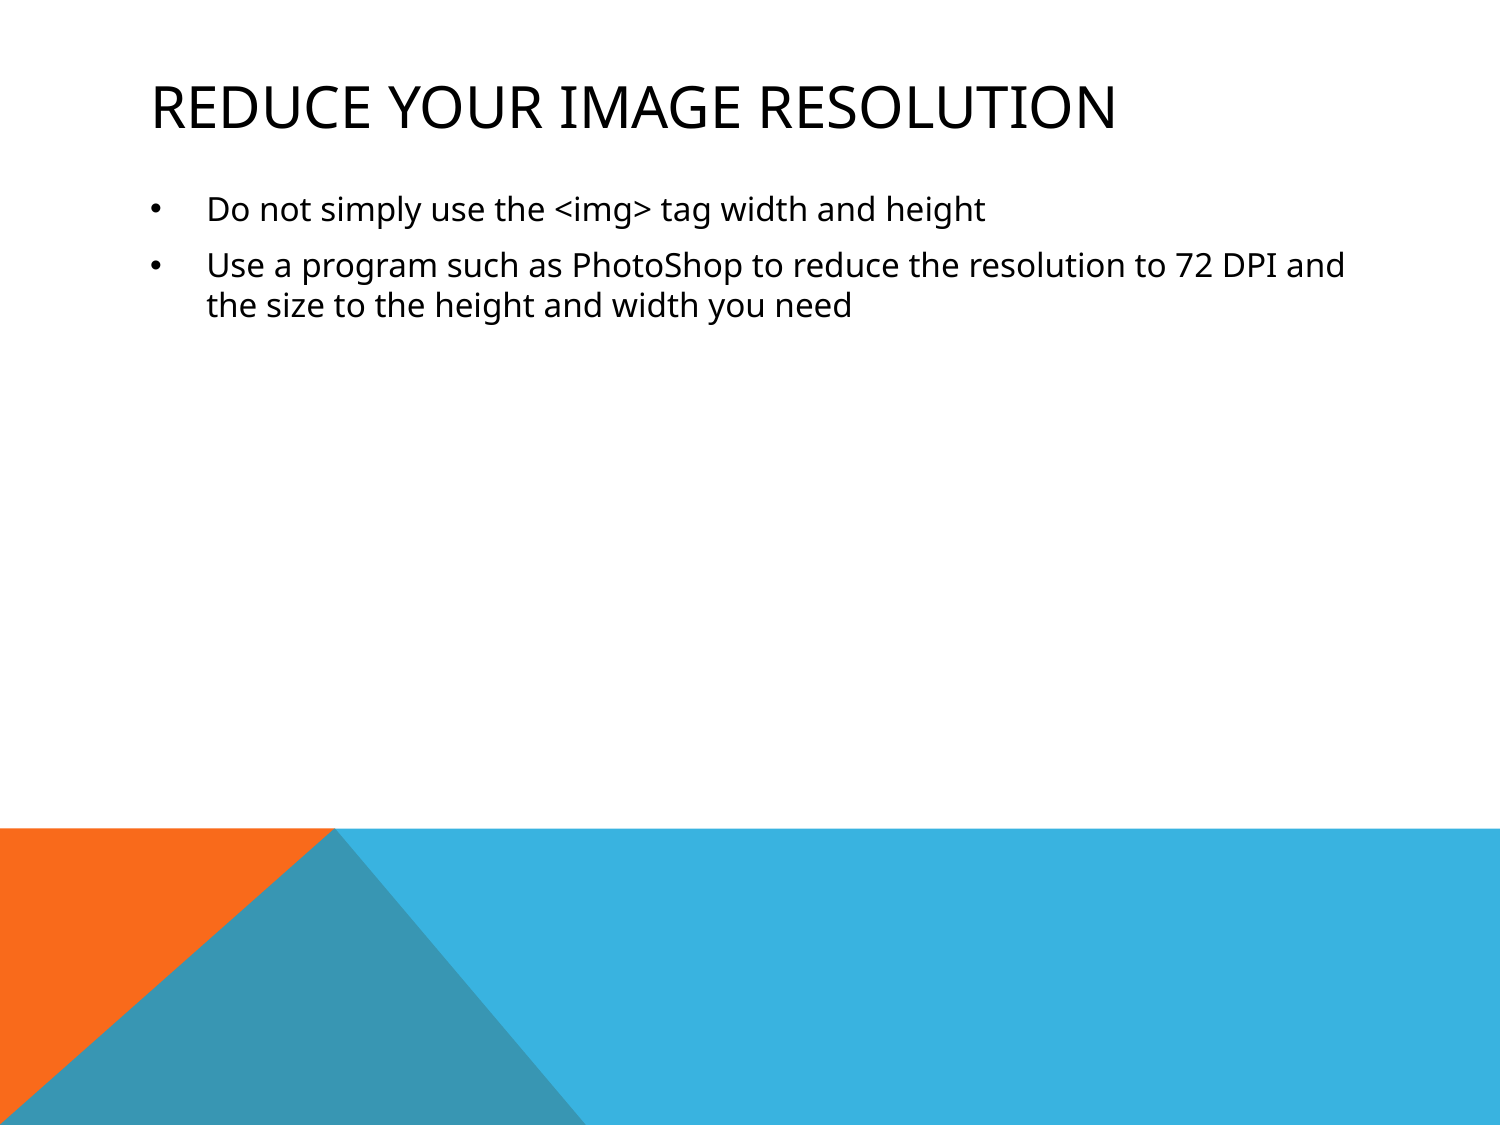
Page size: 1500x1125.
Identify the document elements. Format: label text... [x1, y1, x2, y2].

title Reduce Your Image Resolution [135, 60, 1369, 150]
list Do not simply use the <img> tag width and height Use a program such as PhotoShop to reduce the resolution to 72 DPI and the size to the height and width you need [135, 180, 1369, 768]
